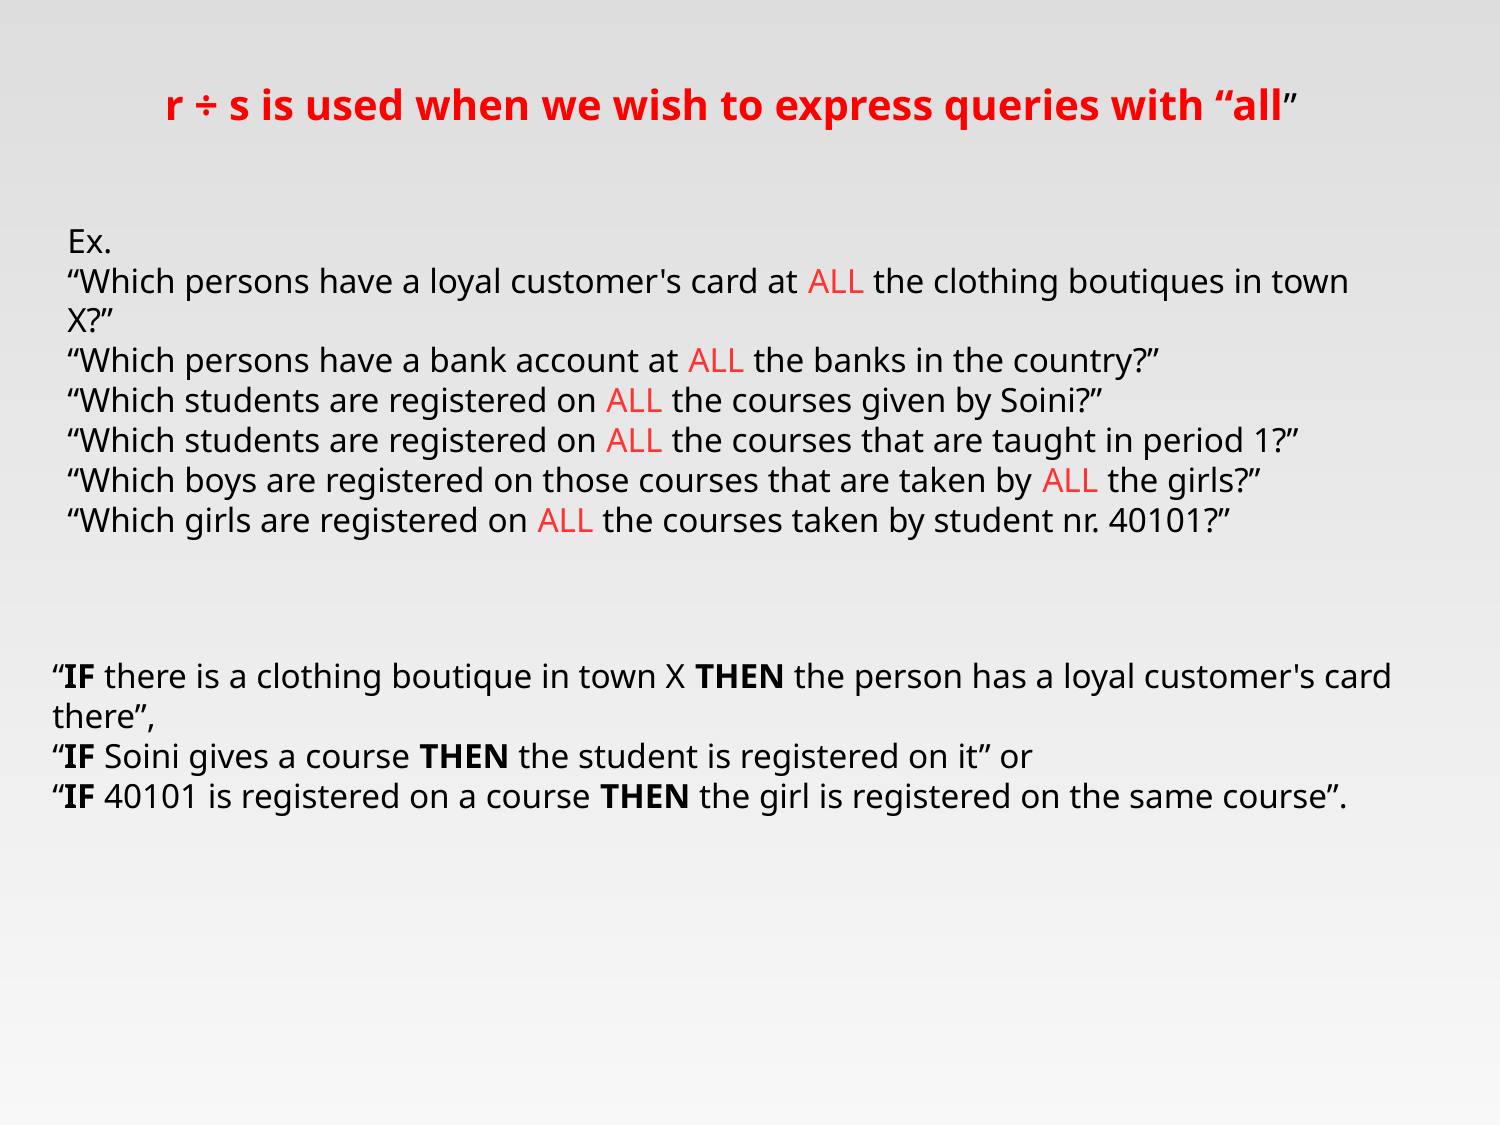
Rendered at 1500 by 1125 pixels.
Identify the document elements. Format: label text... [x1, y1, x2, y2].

text_box “IF there is a clothing boutique in town X THEN the person has a loyal customer's card there”, “IF Soini gives a course THEN the student is registered on it” or “IF 40101 is registered on a course THEN the girl is registered on the same course”. [37, 648, 1475, 823]
text_box Ex. “Which persons have a loyal customer's card at ALL the clothing boutiques in town X?” “Which persons have a bank account at ALL the banks in the country?” “Which students are registered on ALL the courses given by Soini?” “Which students are registered on ALL the courses that are taught in period 1?” “Which boys are registered on those courses that are taken by ALL the girls?” “Which girls are registered on ALL the courses taken by student nr. 40101?” [52, 212, 1416, 547]
text_box r ÷ s is used when we wish to express queries with “all” [150, 71, 1313, 137]
